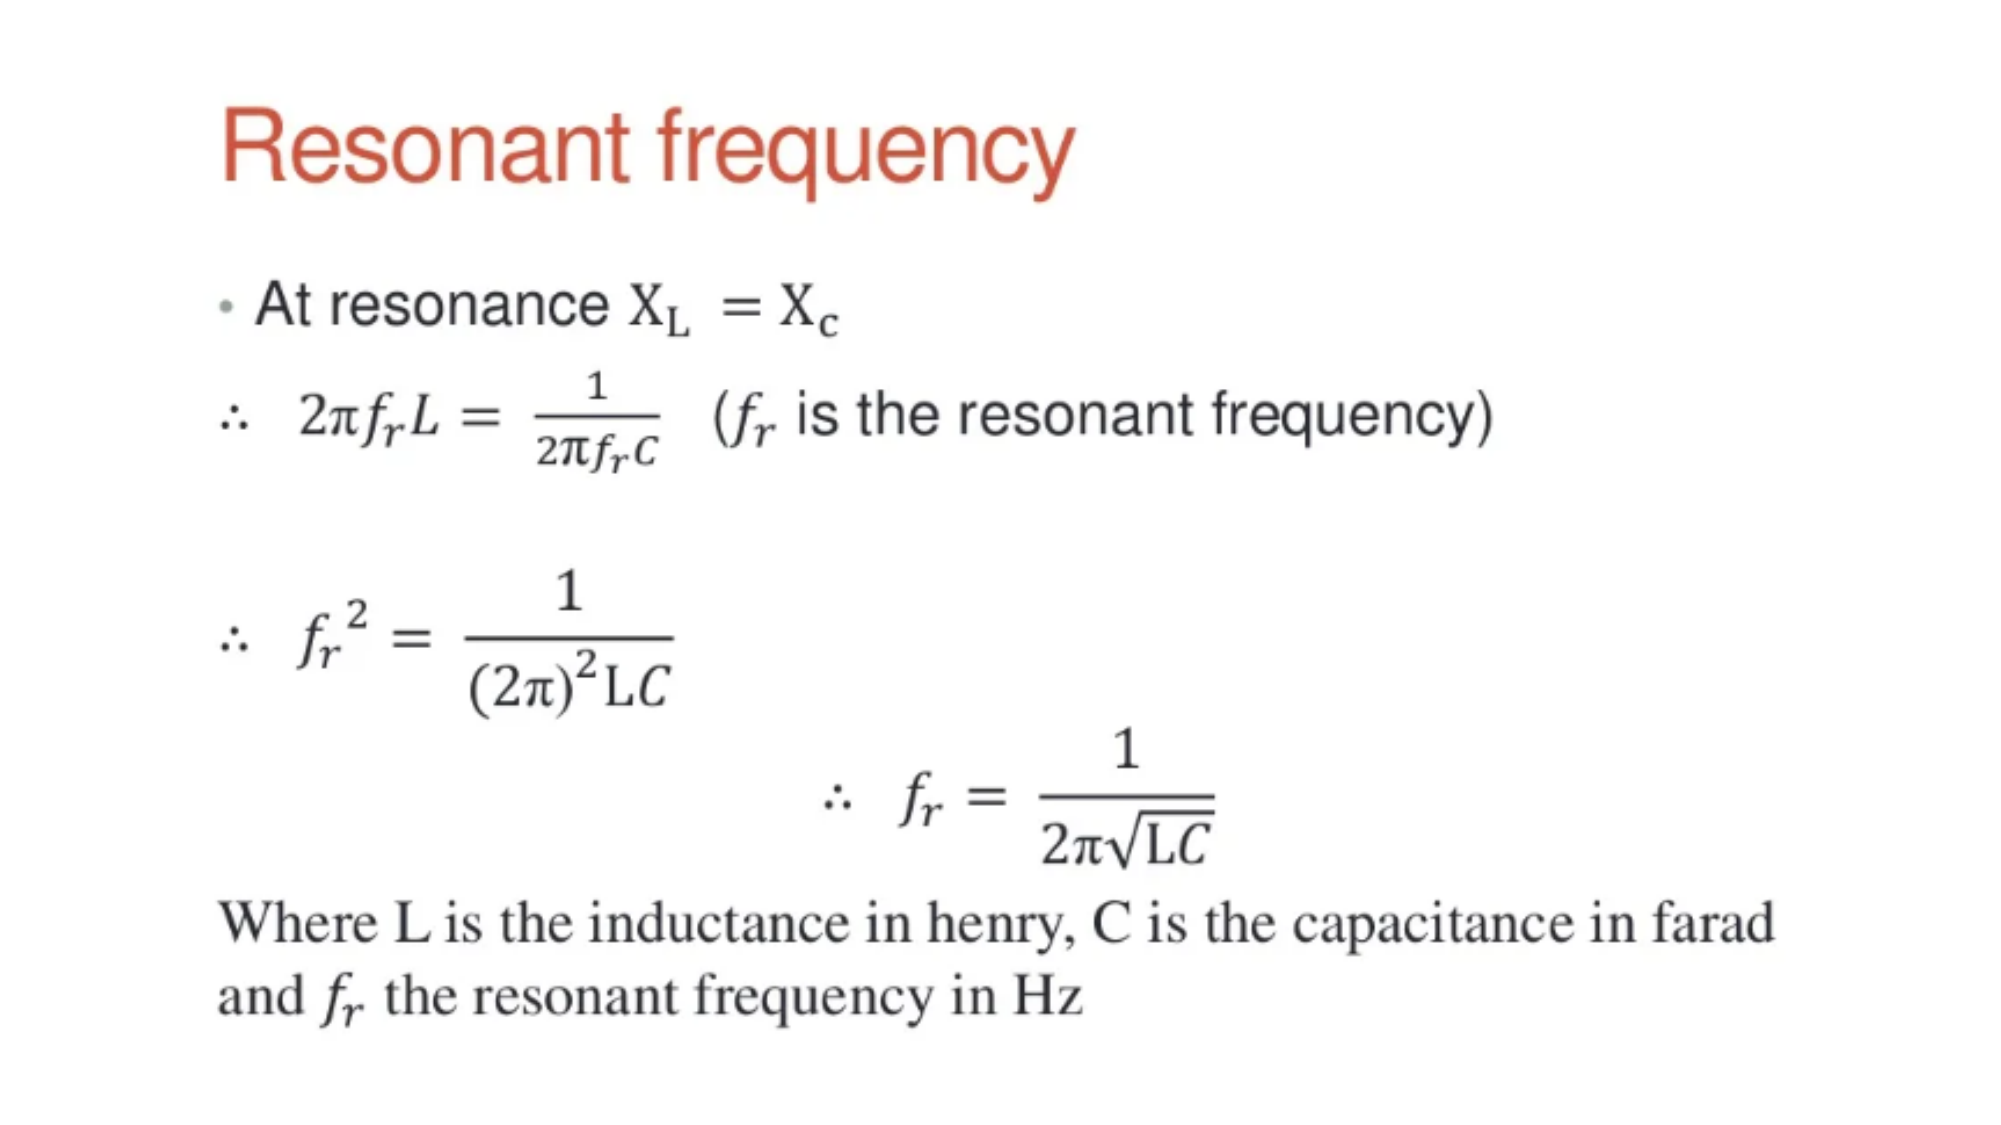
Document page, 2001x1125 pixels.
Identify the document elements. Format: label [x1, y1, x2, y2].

picture [165, 70, 1802, 1075]
